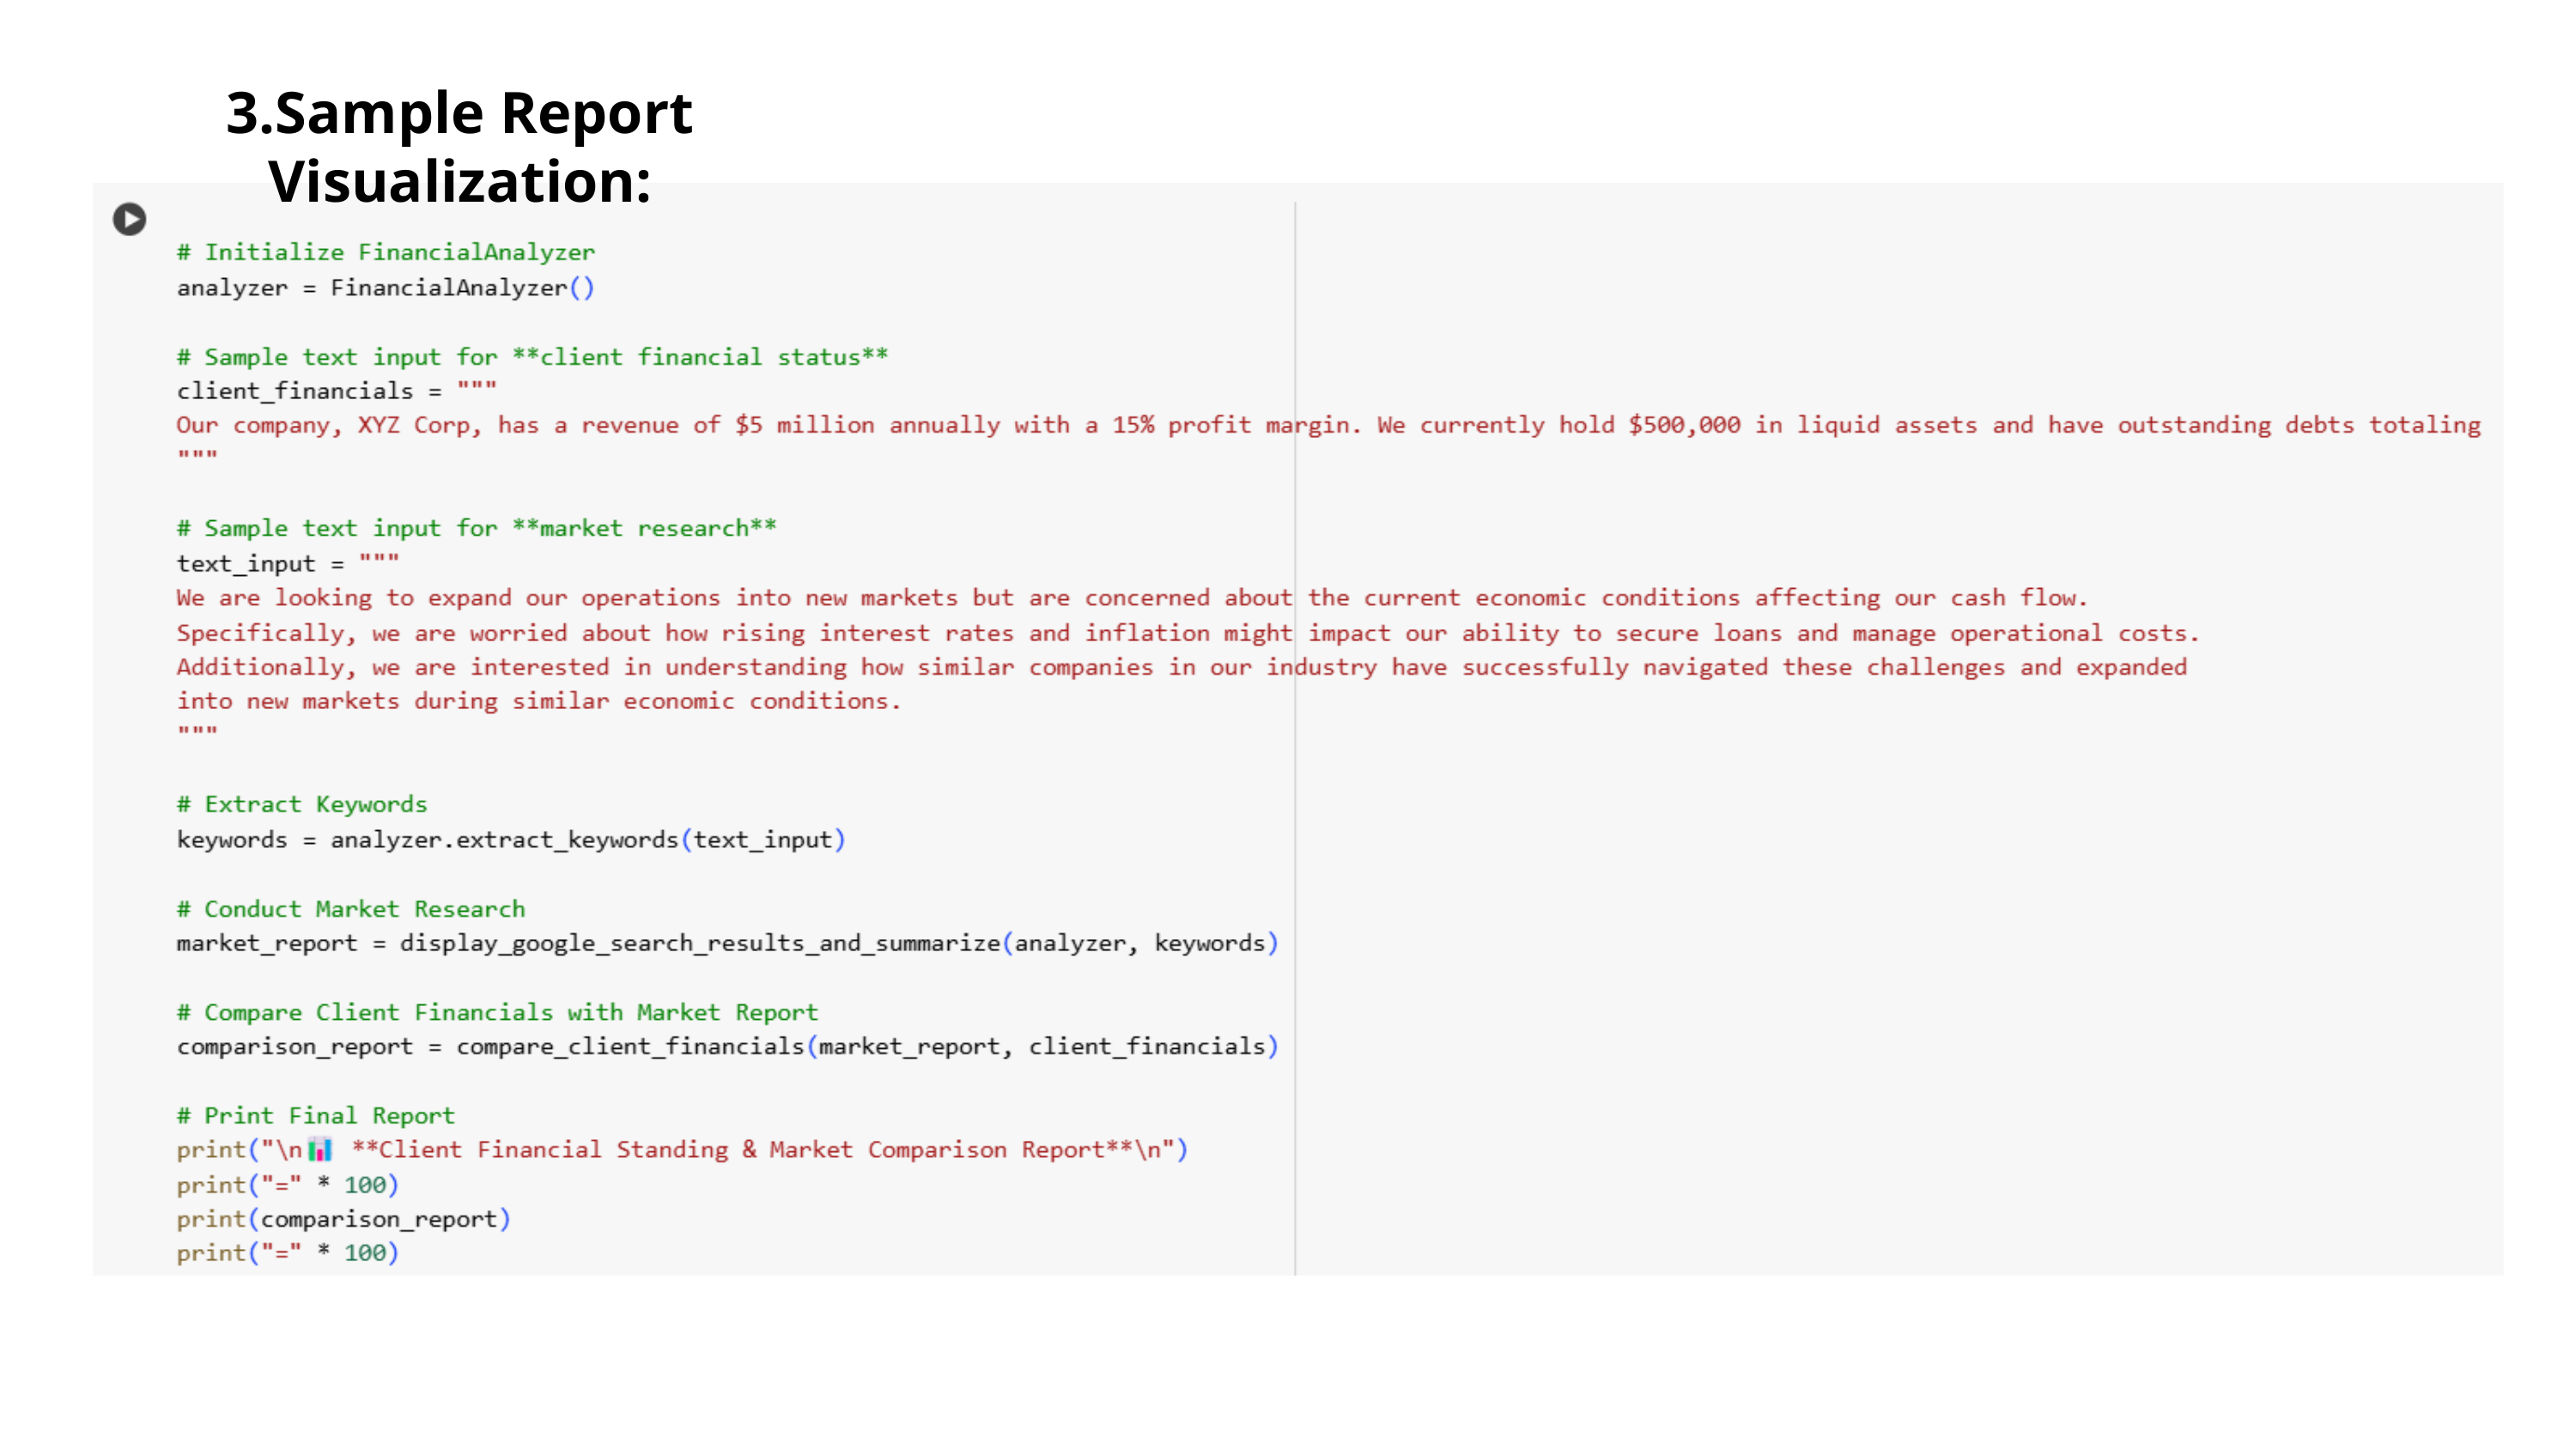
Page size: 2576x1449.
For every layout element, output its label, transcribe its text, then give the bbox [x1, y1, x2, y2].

text_box 3.Sample Report Visualization: [88, 76, 833, 214]
text_box [88, 183, 2510, 1276]
